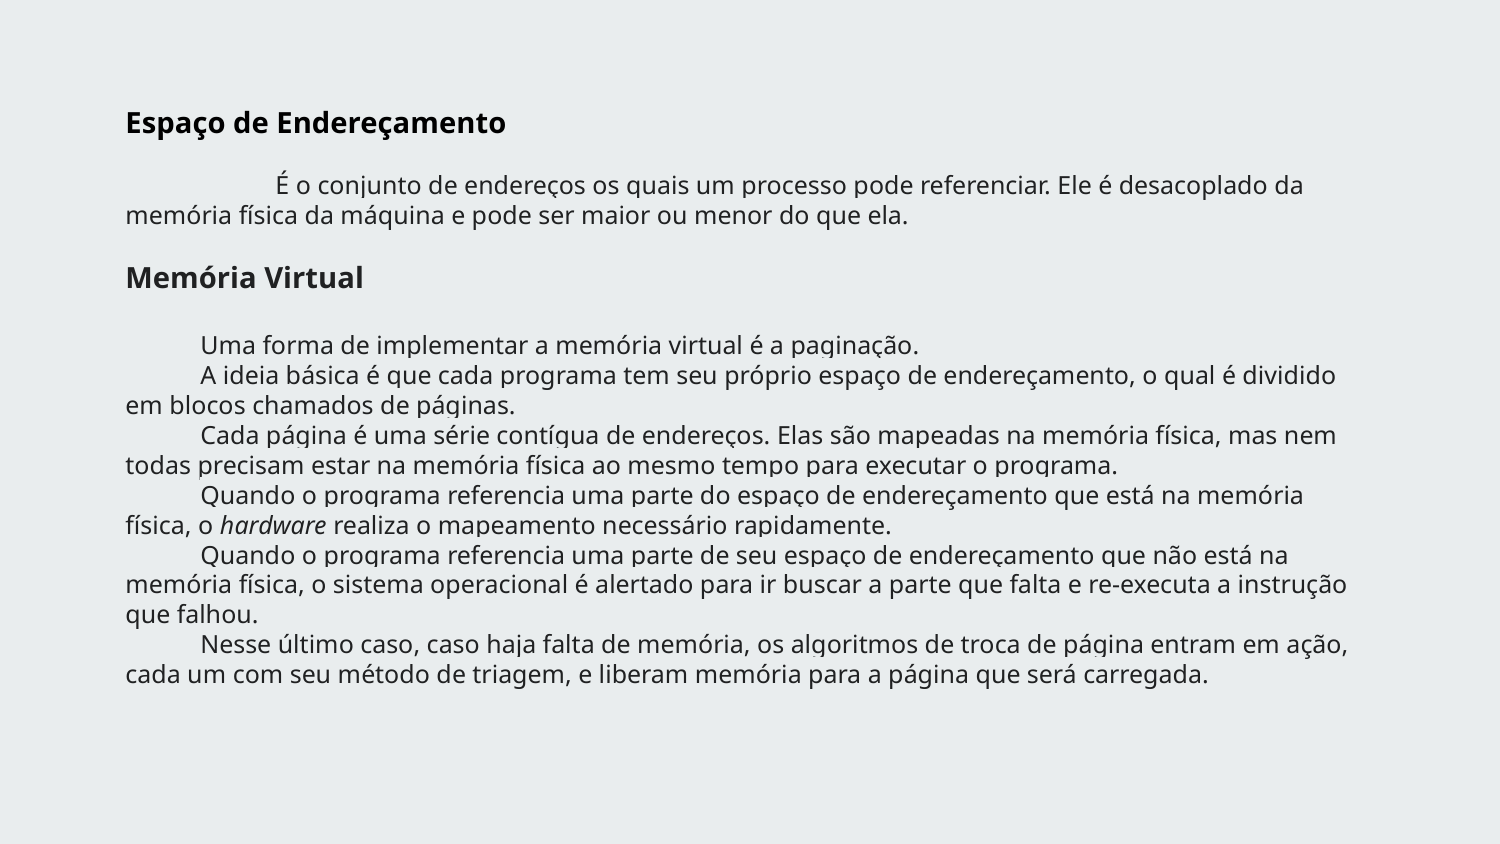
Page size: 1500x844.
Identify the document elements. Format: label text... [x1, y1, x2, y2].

text_box Espaço de Endereçamento É o conjunto de endereços os quais um processo pode referenciar. Ele é desacoplado da memória física da máquina e pode ser maior ou menor do que ela. Memória Virtual Uma forma de implementar a memória virtual é a paginação. A ideia básica é que cada programa tem seu próprio espaço de endereçamento, o qual é dividido em blocos chamados de páginas. Cada página é uma série contígua de endereços. Elas são mapeadas na memória física, mas nem todas precisam estar na memória física ao mesmo tempo para executar o programa. Quando o programa referencia uma parte do espaço de endereçamento que está na memória física, o hardware realiza o mapeamento necessário rapidamente. Quando o programa referencia uma parte de seu espaço de endereçamento que não está na memória física, o sistema operacional é alertado para ir buscar a parte que falta e re-executa a instrução que falhou. Nesse último caso, caso haja falta de memória, os algoritmos de troca de página entram em ação, cada um com seu método de triagem, e liberam memória para a página que será carregada. [110, 89, 1390, 754]
